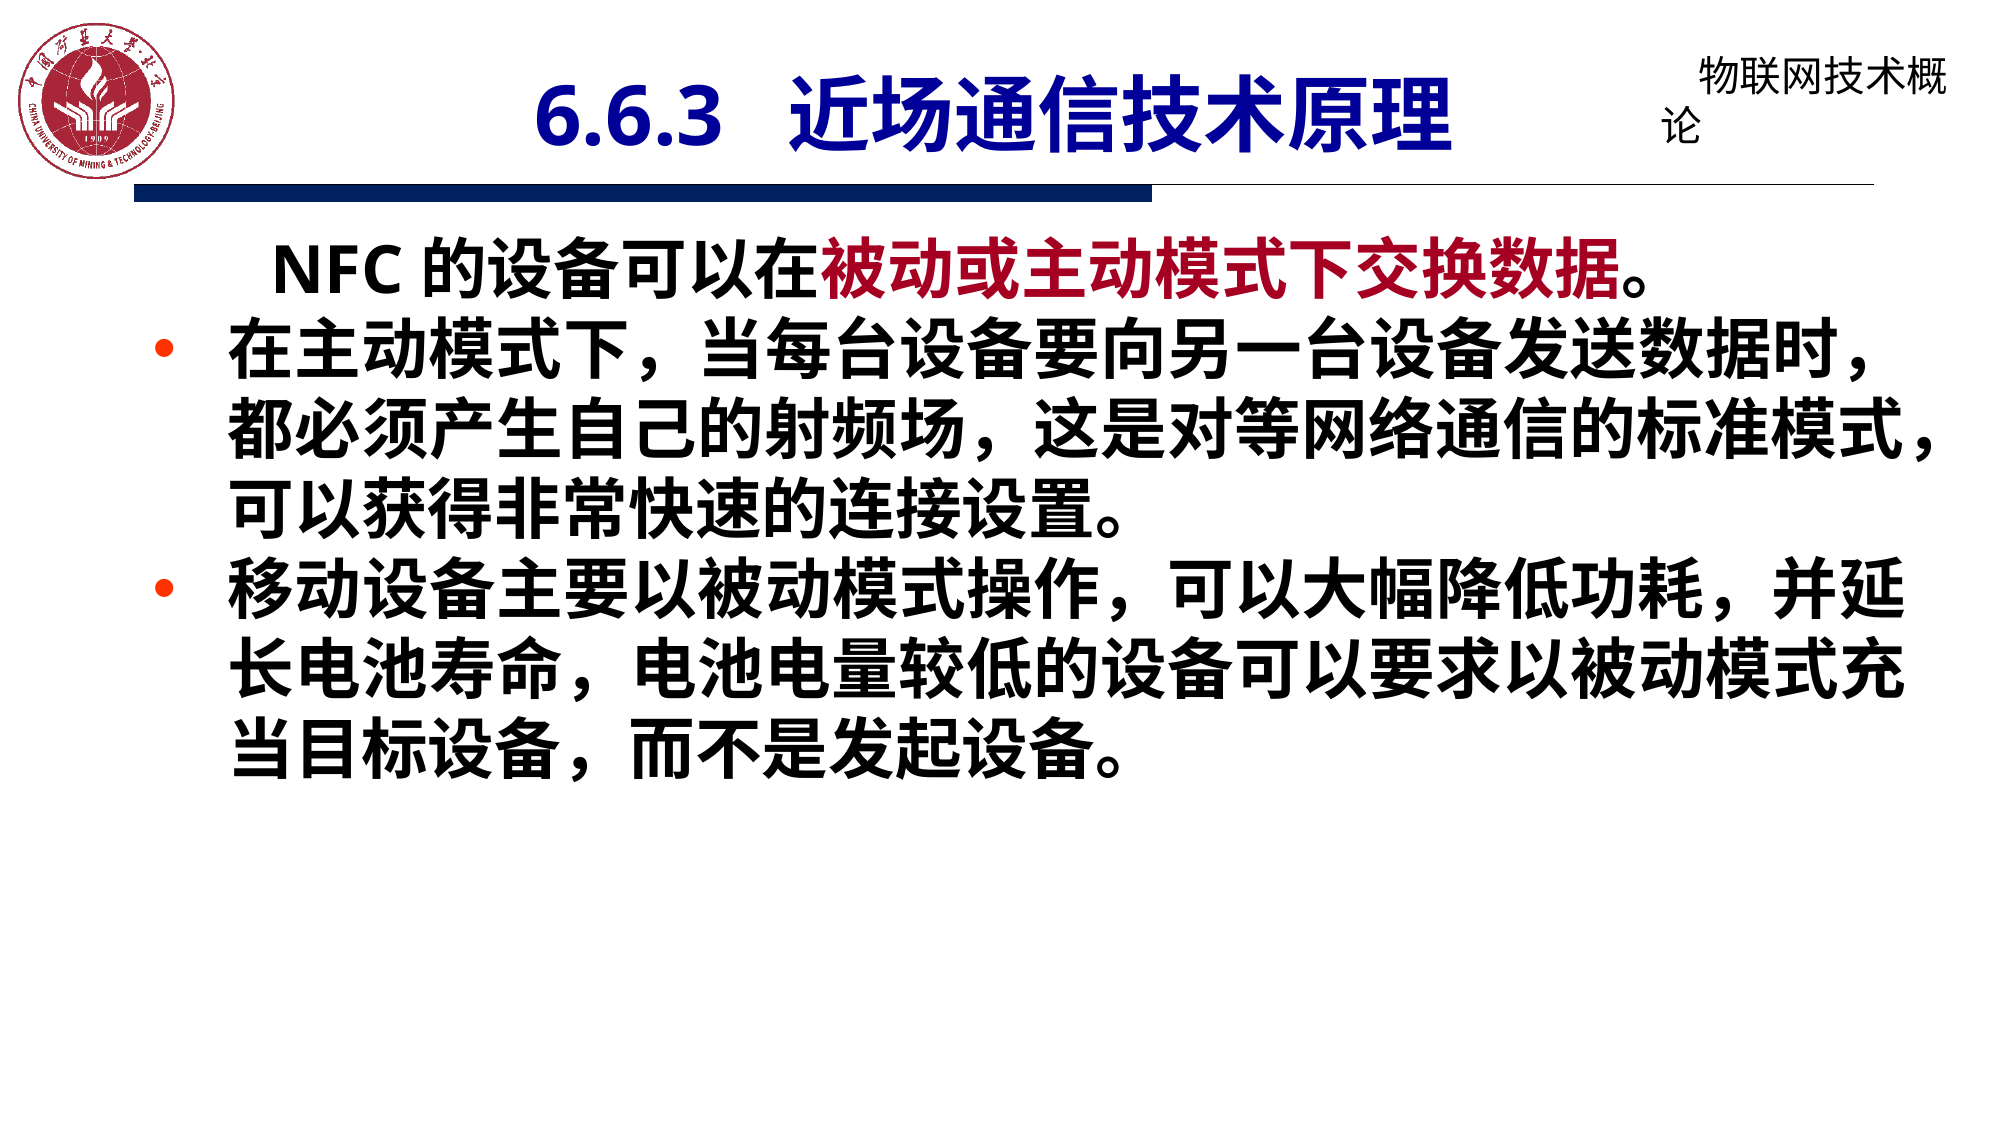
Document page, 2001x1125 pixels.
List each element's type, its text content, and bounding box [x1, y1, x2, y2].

text_box NFC的设备可以在被动或主动模式下交换数据。 在主动模式下，当每台设备要向另一台设备发送数据时，都必须产生自己的射频场，这是对等网络通信的标准模式，可以获得非常快速的连接设置。 移动设备主要以被动模式操作，可以大幅降低功耗，并延长电池寿命，电池电量较低的设备可以要求以被动模式充当目标设备，而不是发起设备。 [137, 219, 1922, 823]
title 6.6.3 近场通信技术原理 [279, 54, 1709, 161]
picture [0, 0, 197, 197]
